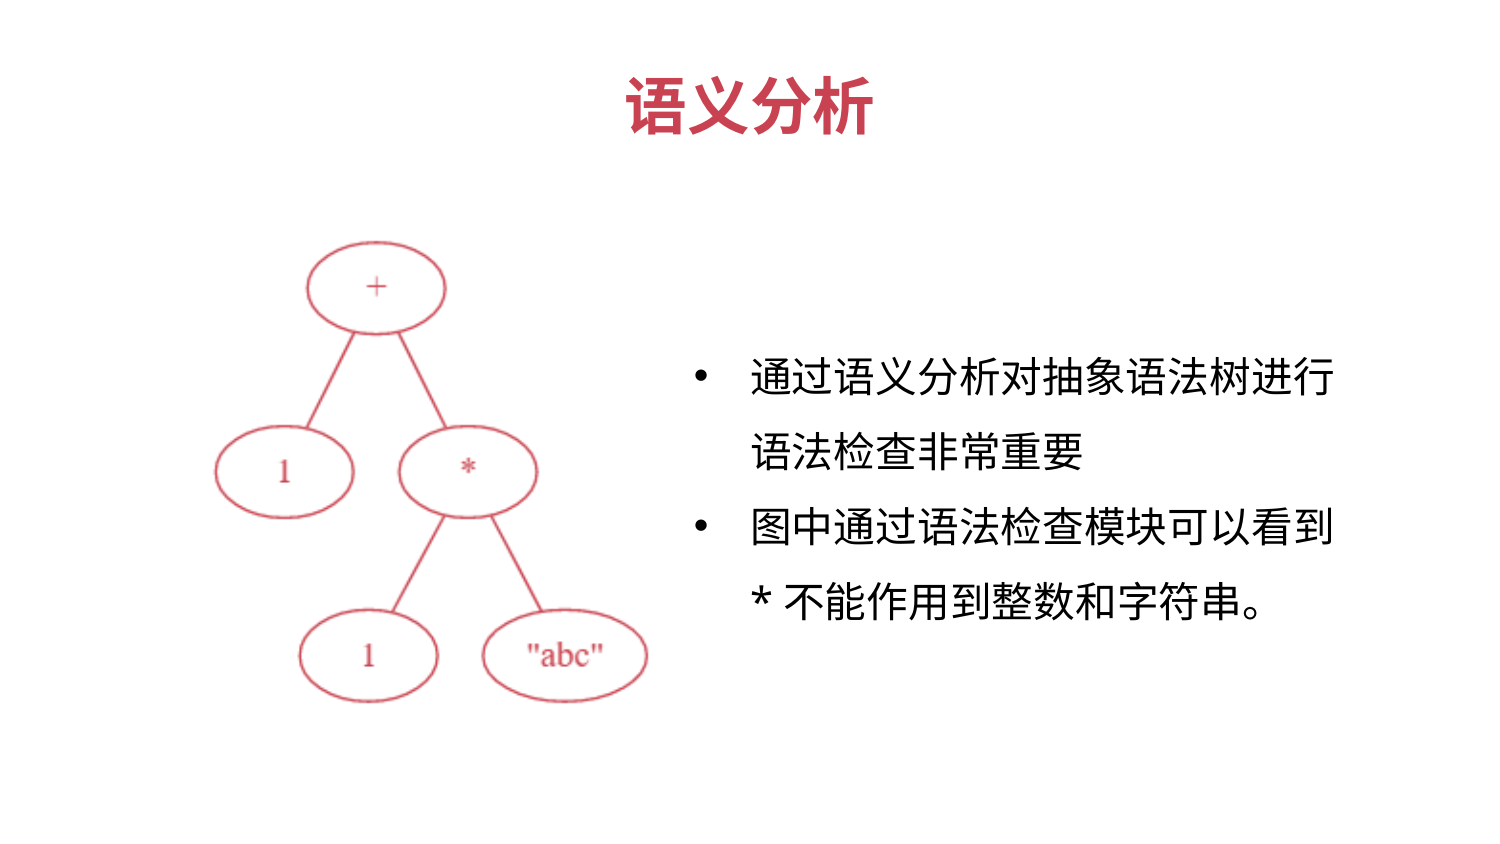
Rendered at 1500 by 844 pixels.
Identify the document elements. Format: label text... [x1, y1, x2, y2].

text_box 通过语义分析对抽象语法树进行语法检查非常重要 图中通过语法检查模块可以看到*不能作用到整数和字符串。 [679, 318, 1365, 633]
picture [206, 232, 658, 713]
title 语义分析 [74, 33, 1426, 175]
